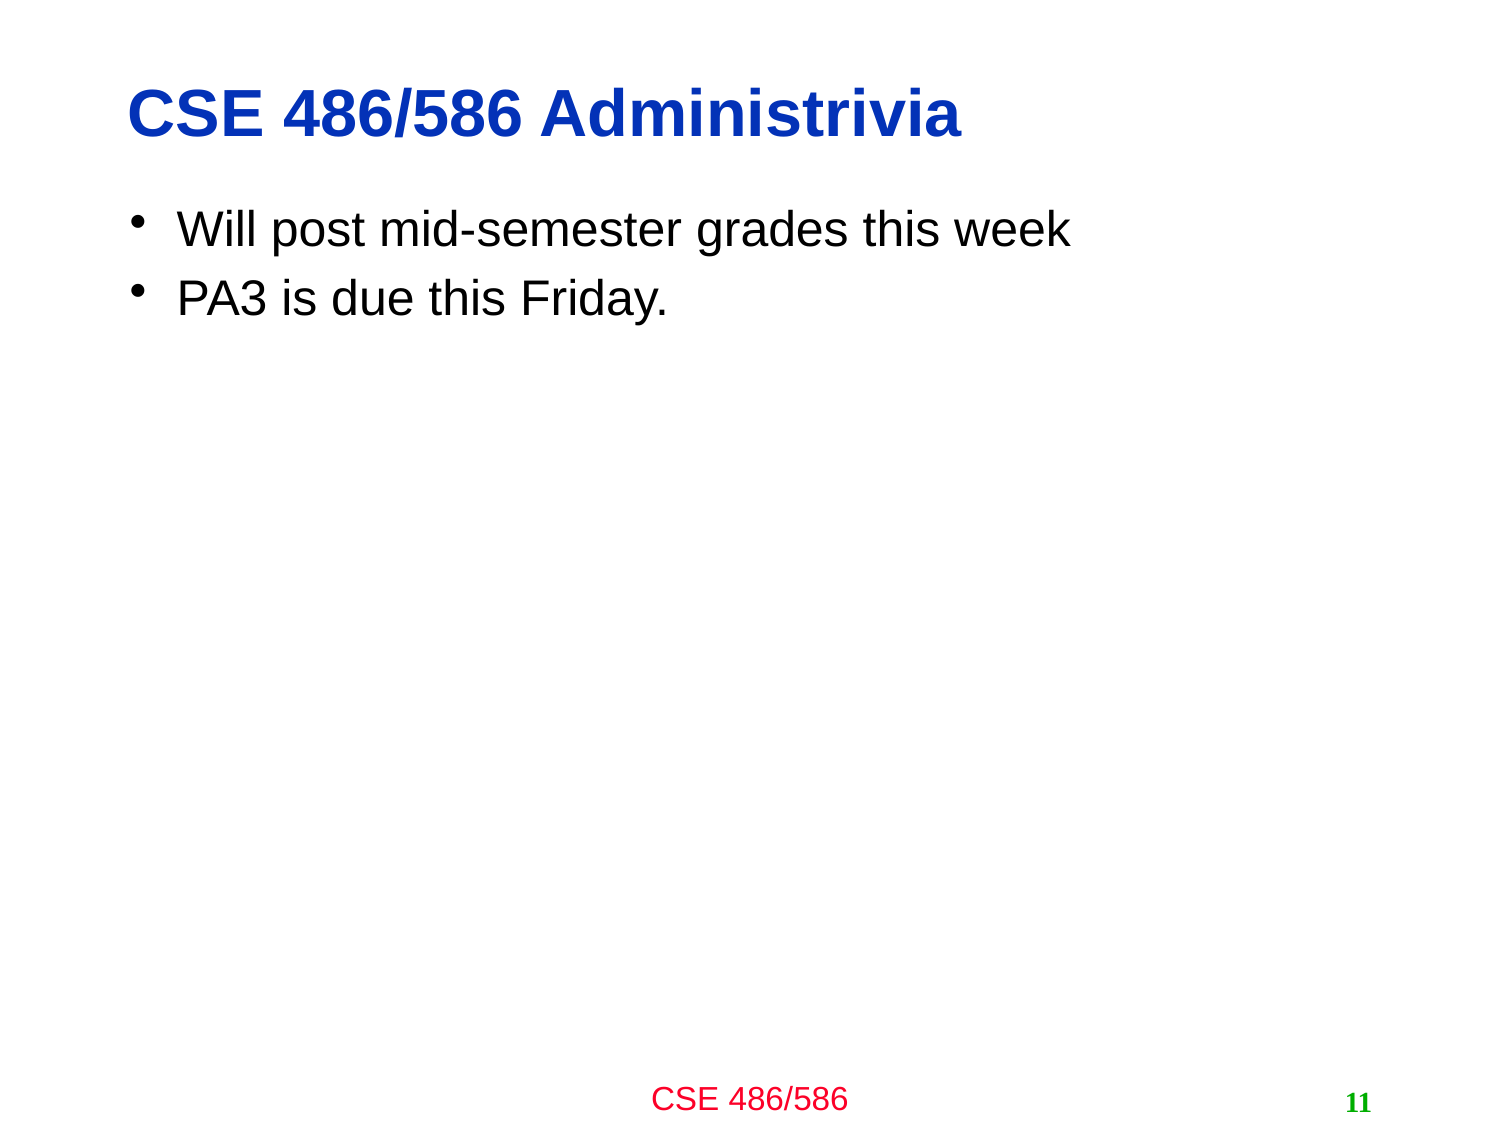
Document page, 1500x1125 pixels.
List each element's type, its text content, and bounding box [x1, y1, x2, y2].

list Will post mid-semester grades this week PA3 is due this Friday. [114, 195, 1376, 1005]
title CSE 486/586 Administrivia [112, 53, 1310, 176]
slide_number 11 [1074, 1076, 1388, 1125]
